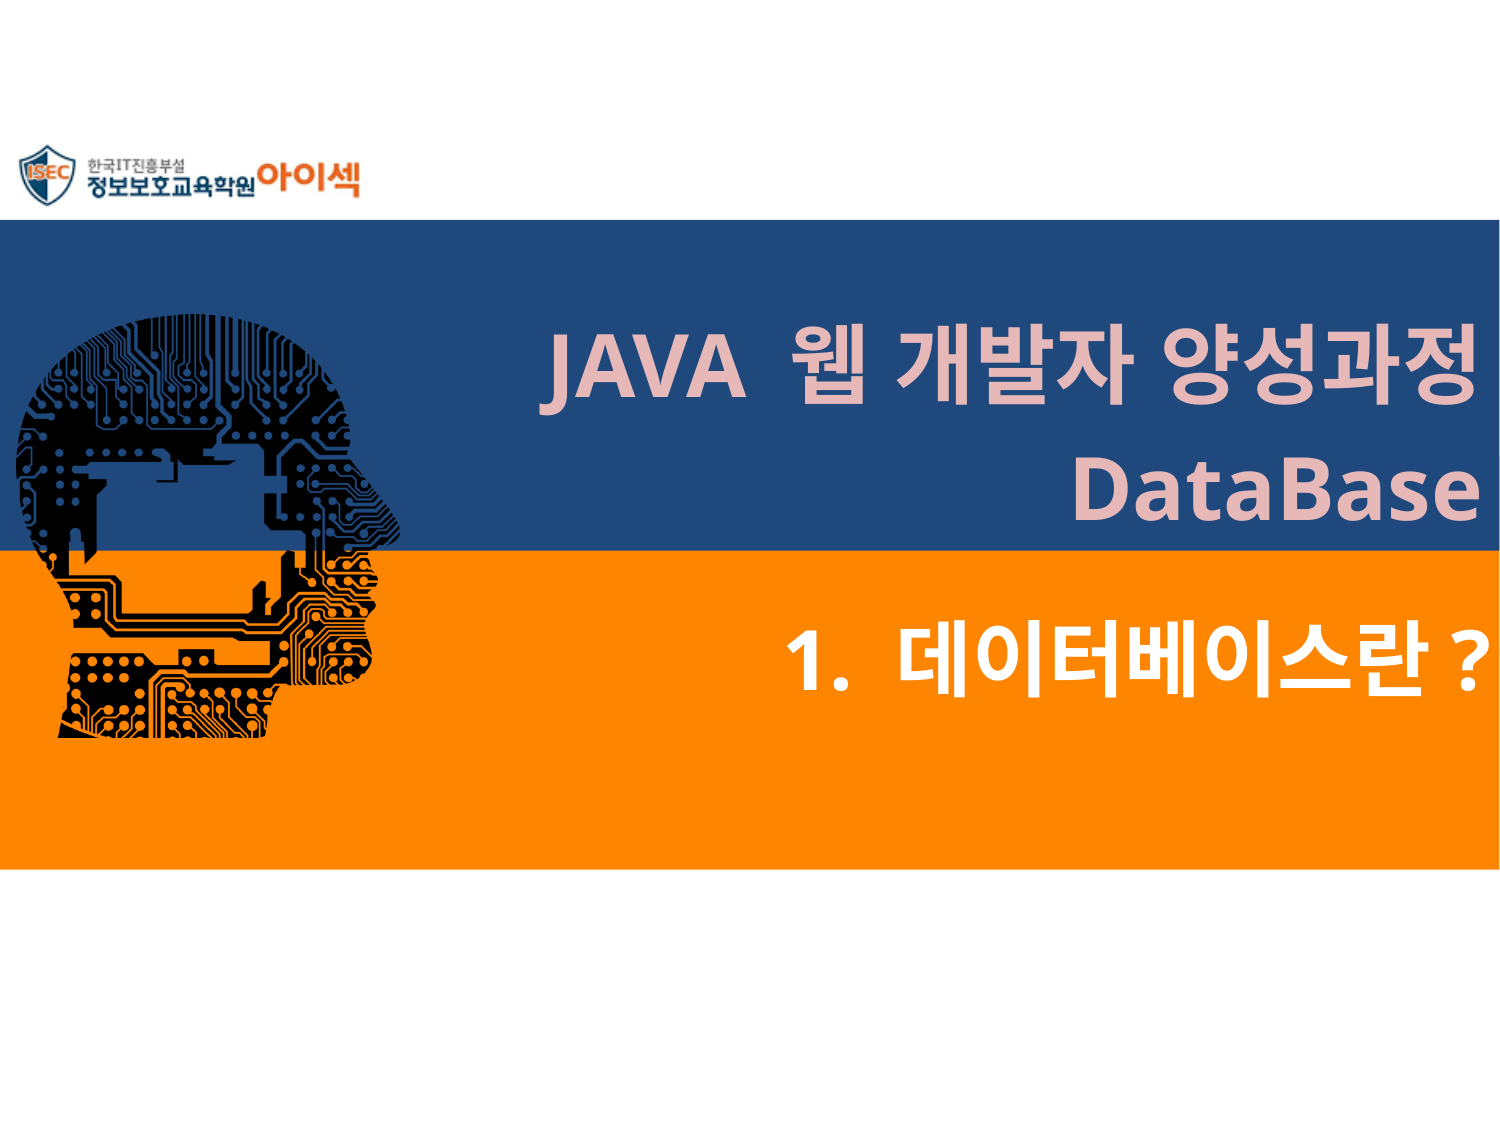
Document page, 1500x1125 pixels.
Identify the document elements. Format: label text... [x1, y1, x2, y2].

title 1. 데이터베이스란? [0, 574, 1500, 740]
subtitle JAVA 웹 개발자 양성과정 DataBase [448, 302, 1499, 504]
picture [0, 28, 400, 219]
picture [16, 314, 400, 574]
